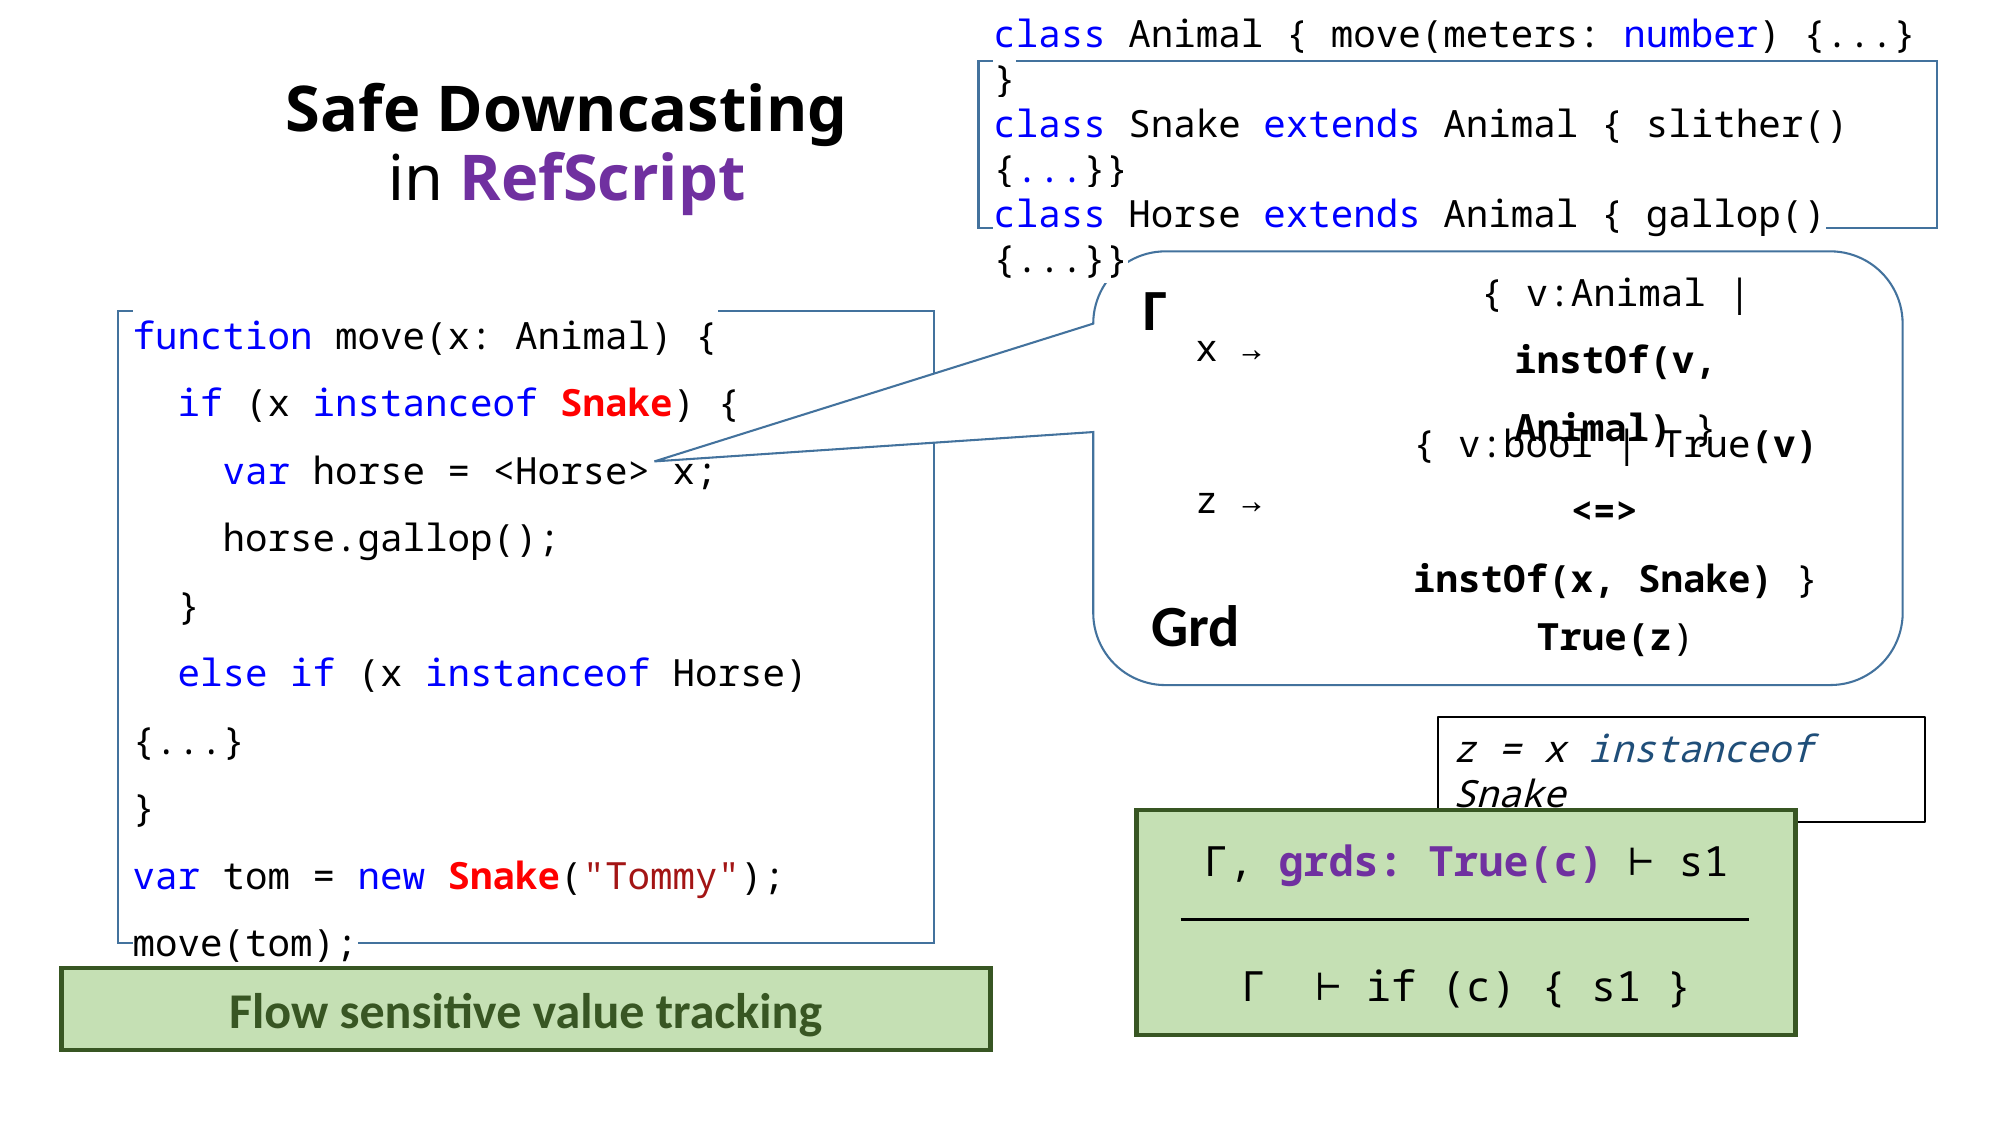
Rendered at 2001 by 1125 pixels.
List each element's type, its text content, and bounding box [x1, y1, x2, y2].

text_box True(z) [1484, 588, 1747, 660]
text_box Γ, grds: True(c) ⊢ s1 Γ ⊢ if (c) { s1 } [1136, 809, 1796, 1035]
text_box z = x instanceof Snake [1438, 717, 1925, 822]
text_box Grd [1136, 581, 1272, 666]
text_box { v:bool | True(v) <=> instOf(x, Snake) } [1358, 419, 1873, 578]
text_box { v:Animal | instOf(v, Animal) } [1391, 282, 1840, 413]
text_box [654, 250, 1904, 687]
text_box Flow sensitive value tracking [61, 967, 991, 1050]
text_box x → [1180, 316, 1301, 377]
title Safe Downcasting in RefScript [248, 46, 886, 245]
text_box function move(x: Animal) { if (x instanceof Snake) { var horse = <Horse> x; horse.gallop(); } else if (x instanceof Horse) {...} } var tom = new Snake("Tommy"); move(tom); [117, 310, 935, 944]
text_box Γ [1128, 264, 1200, 350]
text_box z → [1180, 468, 1301, 529]
text_box class Animal { move(meters: number) {...} } class Snake extends Animal { slither() {...}} class Horse extends Animal { gallop() {...}} [977, 60, 1938, 229]
